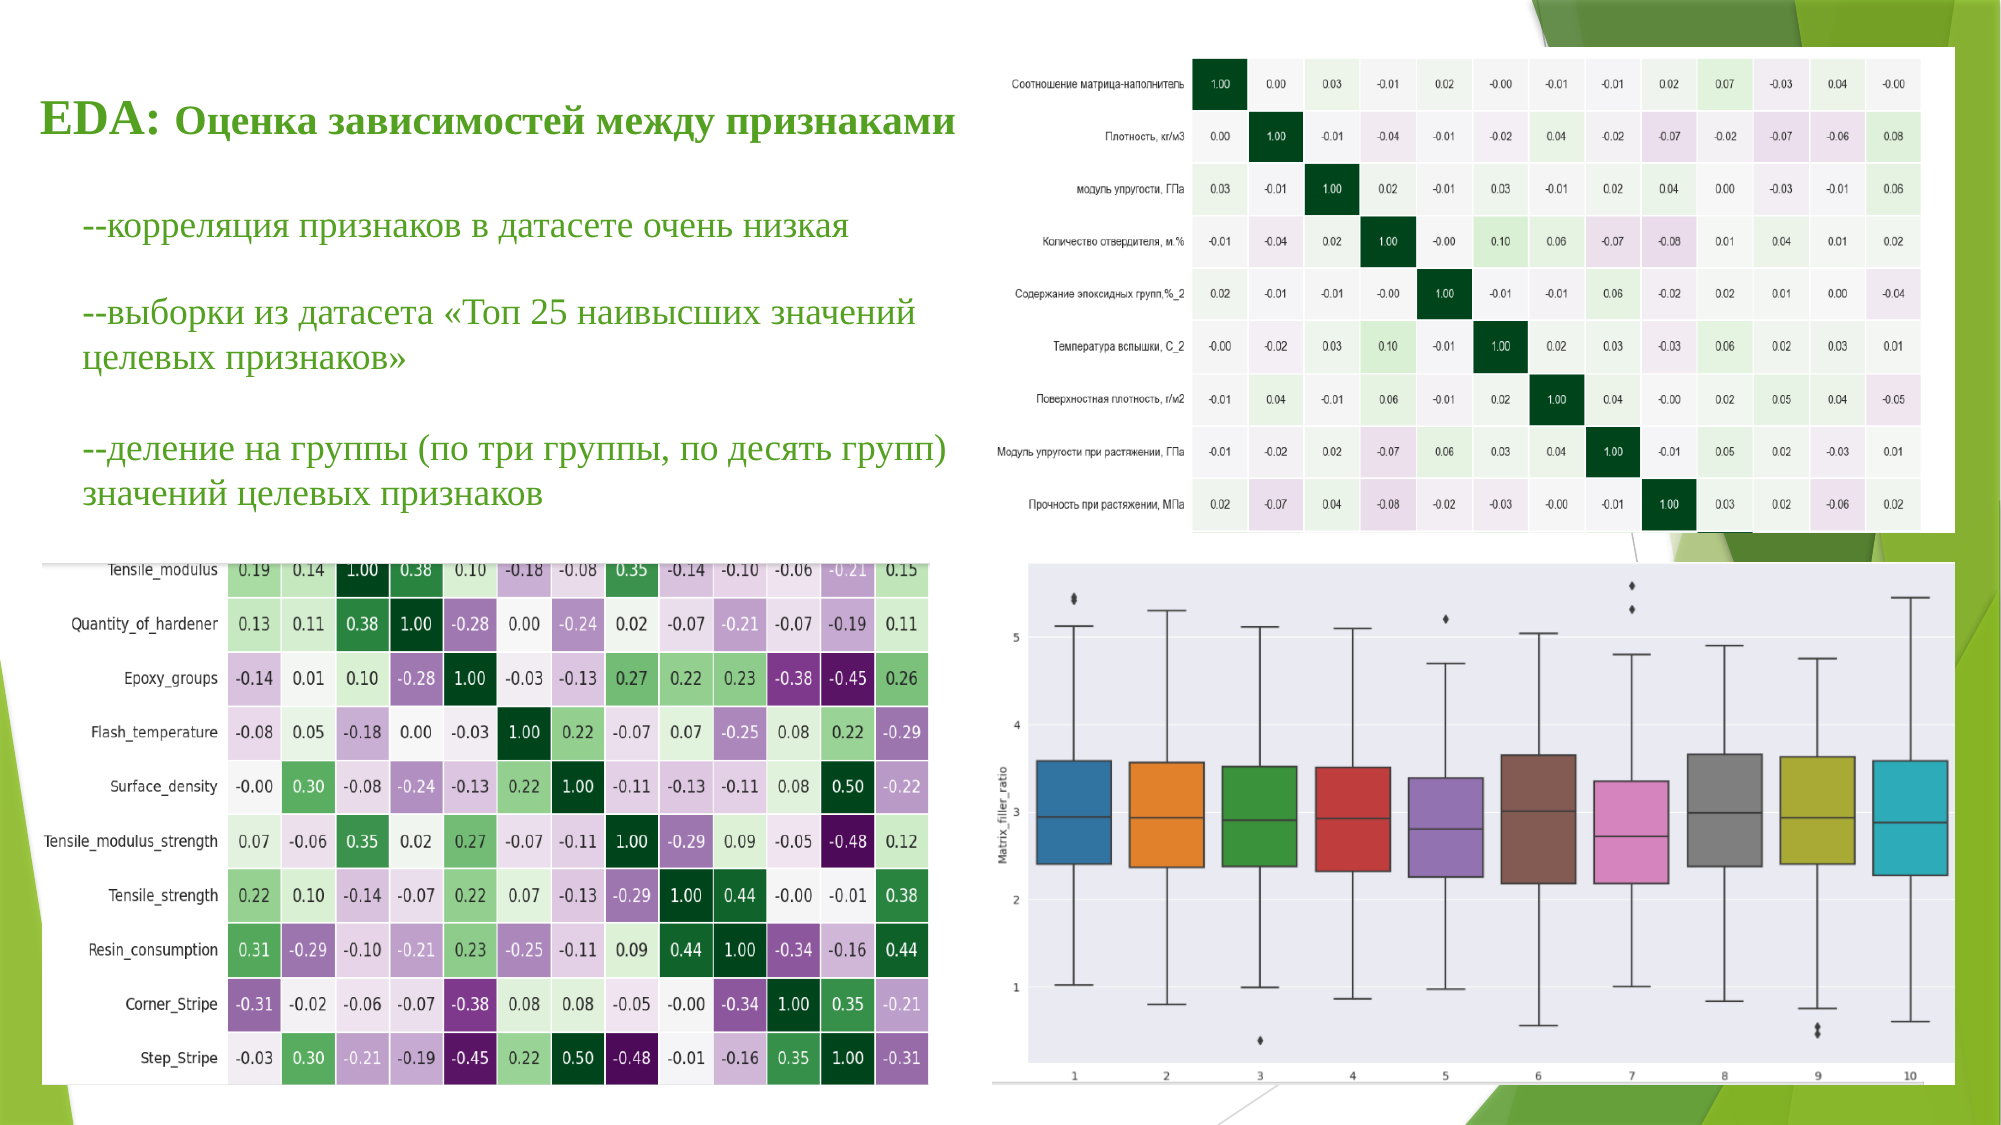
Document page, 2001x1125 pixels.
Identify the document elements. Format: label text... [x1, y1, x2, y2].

text_box --корреляция признаков в датасете очень низкая [67, 192, 973, 253]
picture [991, 46, 1956, 533]
text_box EDA: Оценка зависимостей между признаками [24, 47, 991, 153]
picture [991, 561, 1956, 1086]
text_box --деление на группы (по три группы, по десять групп) значений целевых признаков [67, 415, 973, 521]
picture [41, 561, 931, 1086]
text_box --выборки из датасета «Топ 25 наивысших значений целевых признаков» [67, 280, 973, 385]
